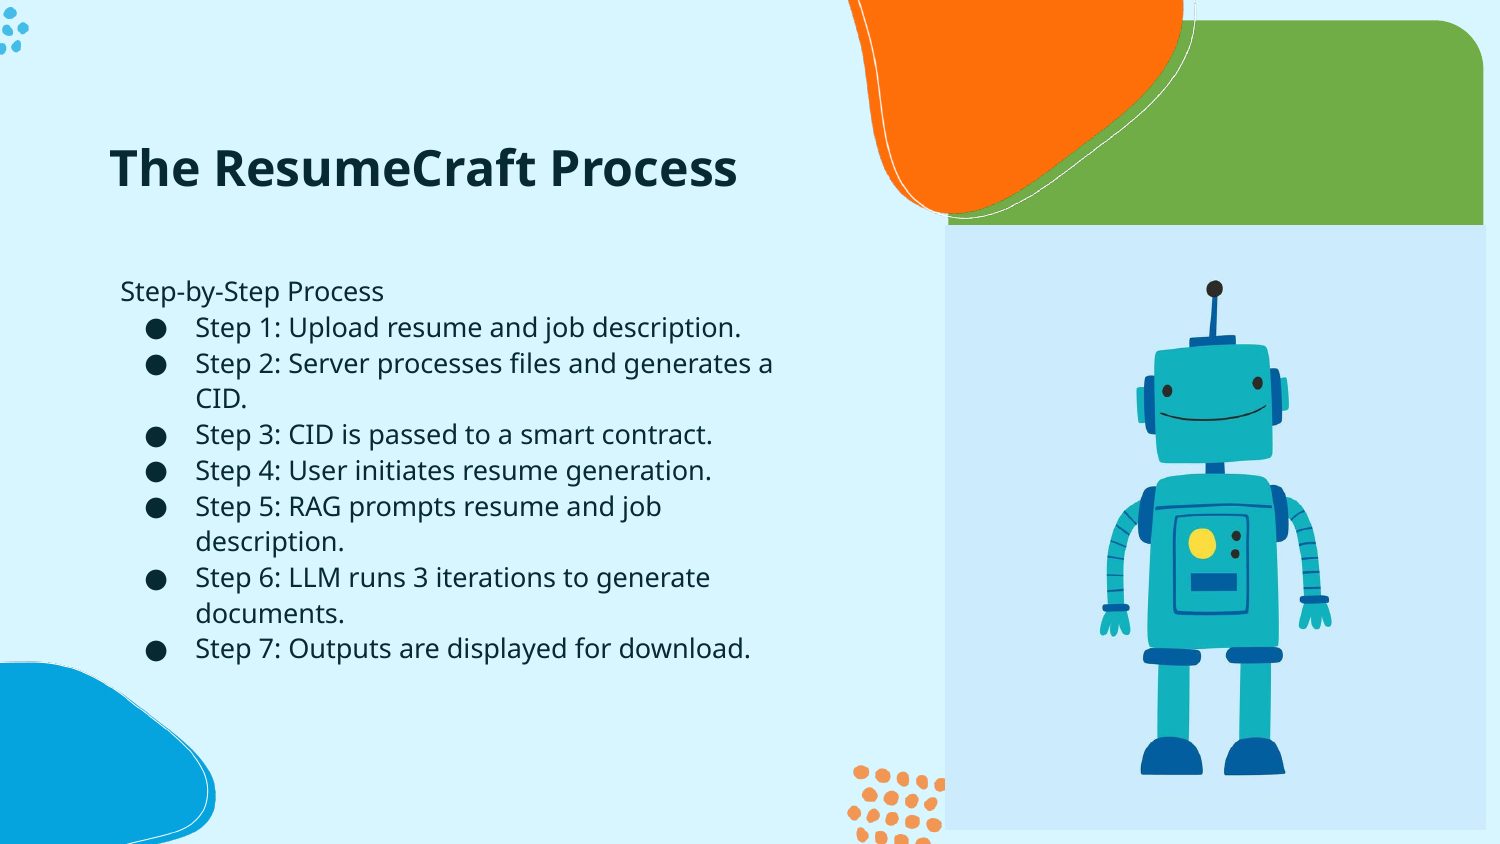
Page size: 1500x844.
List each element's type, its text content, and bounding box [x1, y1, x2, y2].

title The ResumeCraft Process [103, 106, 932, 226]
subtitle Step-by-Step Process Step 1: Upload resume and job description. Step 2: Server processes files and generates a CID. Step 3: CID is passed to a smart contract. Step 4: User initiates resume generation. Step 5: RAG prompts resume and job description. Step 6: LLM runs 3 iterations to generate documents. Step 7: Outputs are displayed for download. [105, 256, 817, 579]
picture [0, 585, 236, 844]
picture [0, 3, 32, 62]
picture [687, 0, 1487, 844]
